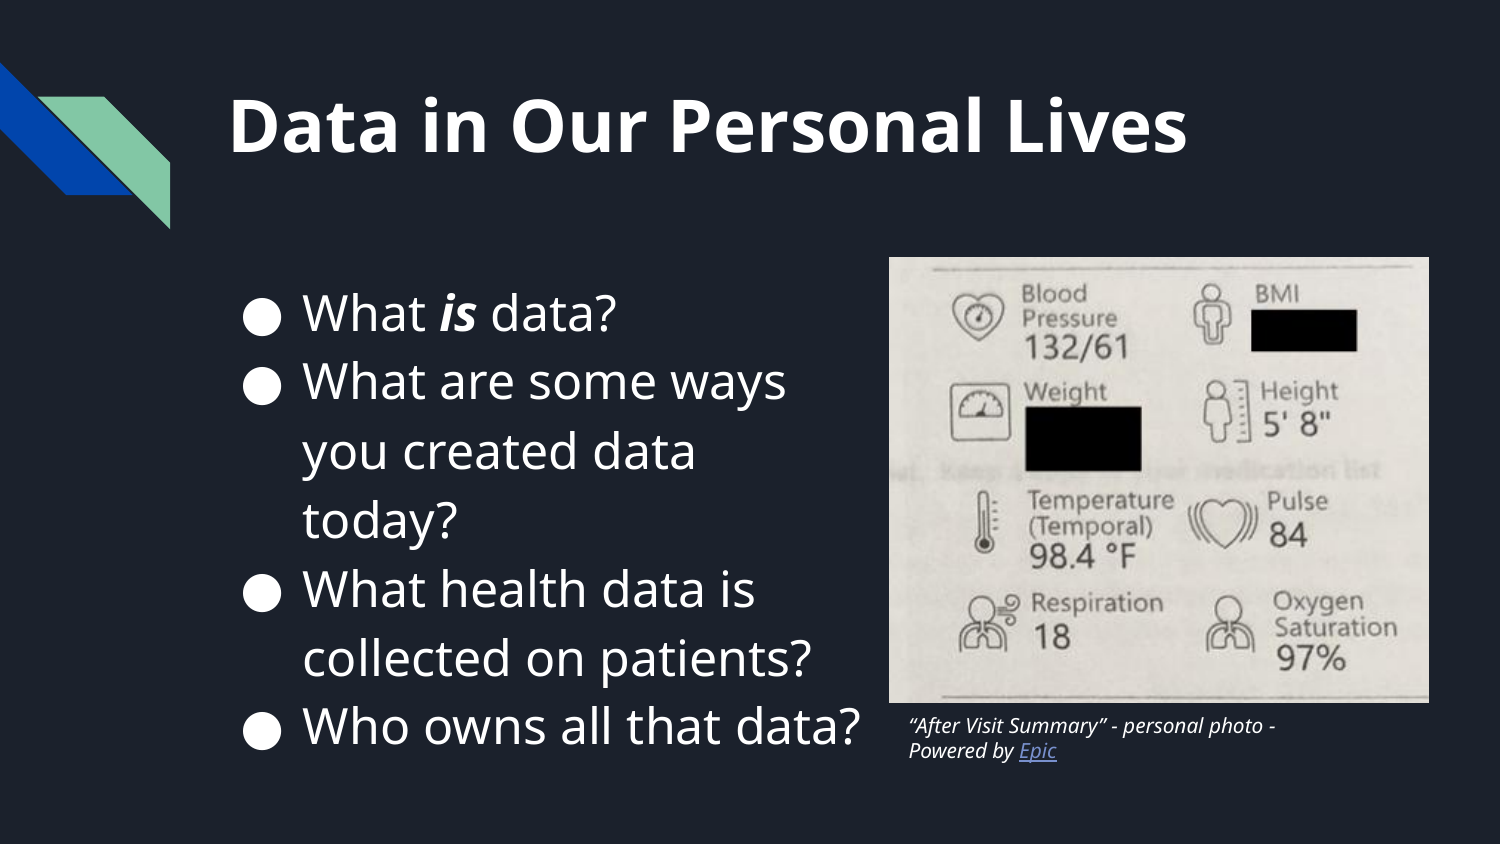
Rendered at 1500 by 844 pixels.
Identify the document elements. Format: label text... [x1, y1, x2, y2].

title Data in Our Personal Lives [212, 64, 1368, 215]
list What is data? What are some ways you created data today? What health data is collected on patients? Who owns all that data? [212, 257, 881, 735]
text_box “After Visit Summary” - personal photo - Powered by Epic [893, 710, 1361, 777]
picture [889, 256, 1429, 703]
